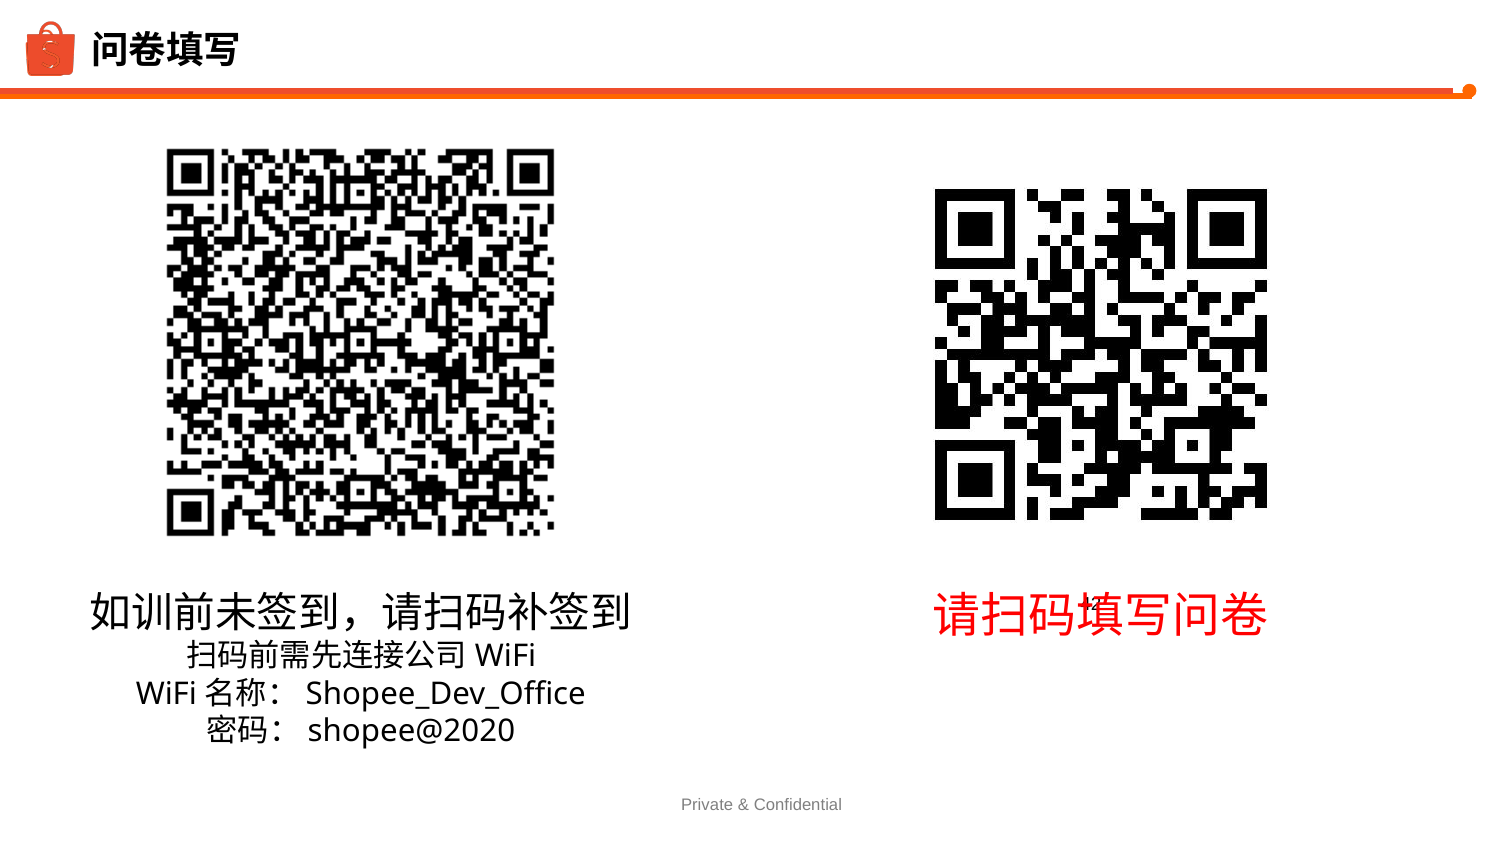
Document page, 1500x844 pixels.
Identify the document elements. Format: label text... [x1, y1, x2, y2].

picture [876, 129, 1326, 580]
title 问卷填写 [82, 28, 1077, 81]
picture [160, 143, 562, 544]
picture [21, 21, 77, 78]
list 请扫码填写问卷 [438, 578, 1500, 674]
text_box 如训前未签到，请扫码补签到 扫码前需先连接公司WiFi WiFi名称：Shopee_Dev_Office 密码：shopee@2020 [0, 582, 738, 750]
